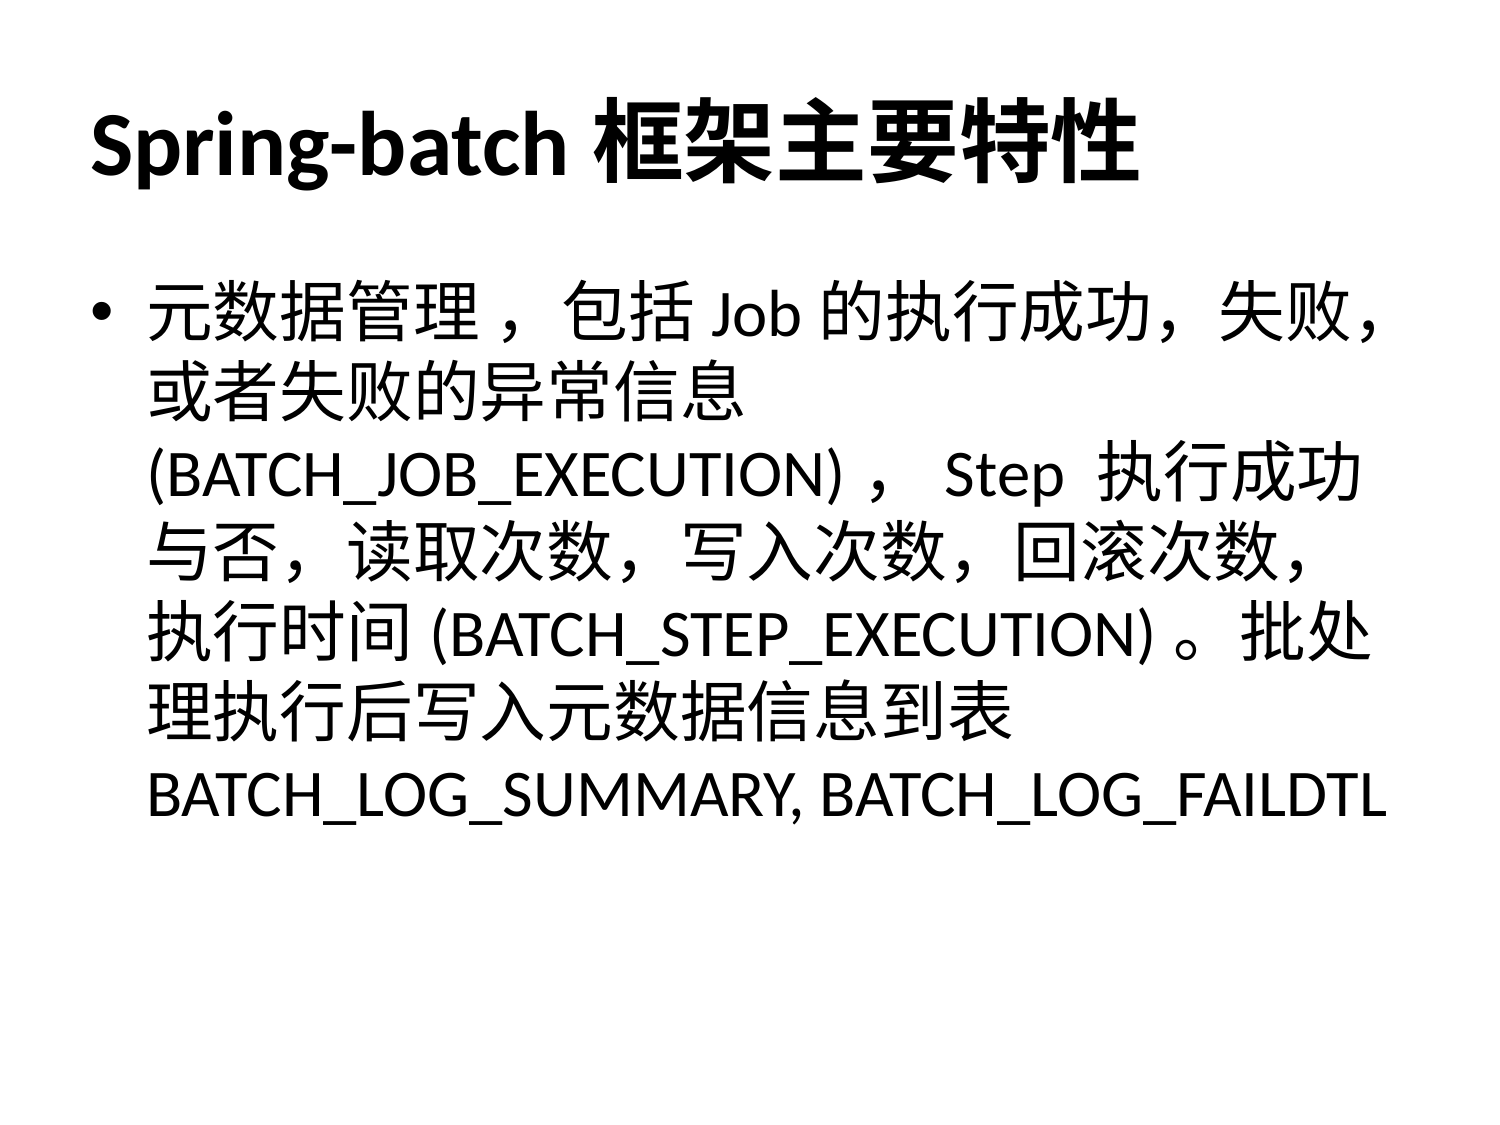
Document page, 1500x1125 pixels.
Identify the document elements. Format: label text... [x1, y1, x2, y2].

title Spring-batch框架主要特性 [75, 45, 1425, 233]
list 元数据管理 ，包括Job的执行成功，失败，或者失败的异常信息(BATCH_JOB_EXECUTION)，Step 执行成功与否，读取次数，写入次数，回滚次数，执行时间(BATCH_STEP_EXECUTION)。批处理执行后写入元数据信息到表BATCH_LOG_SUMMARY, BATCH_LOG_FAILDTL [75, 262, 1425, 1005]
